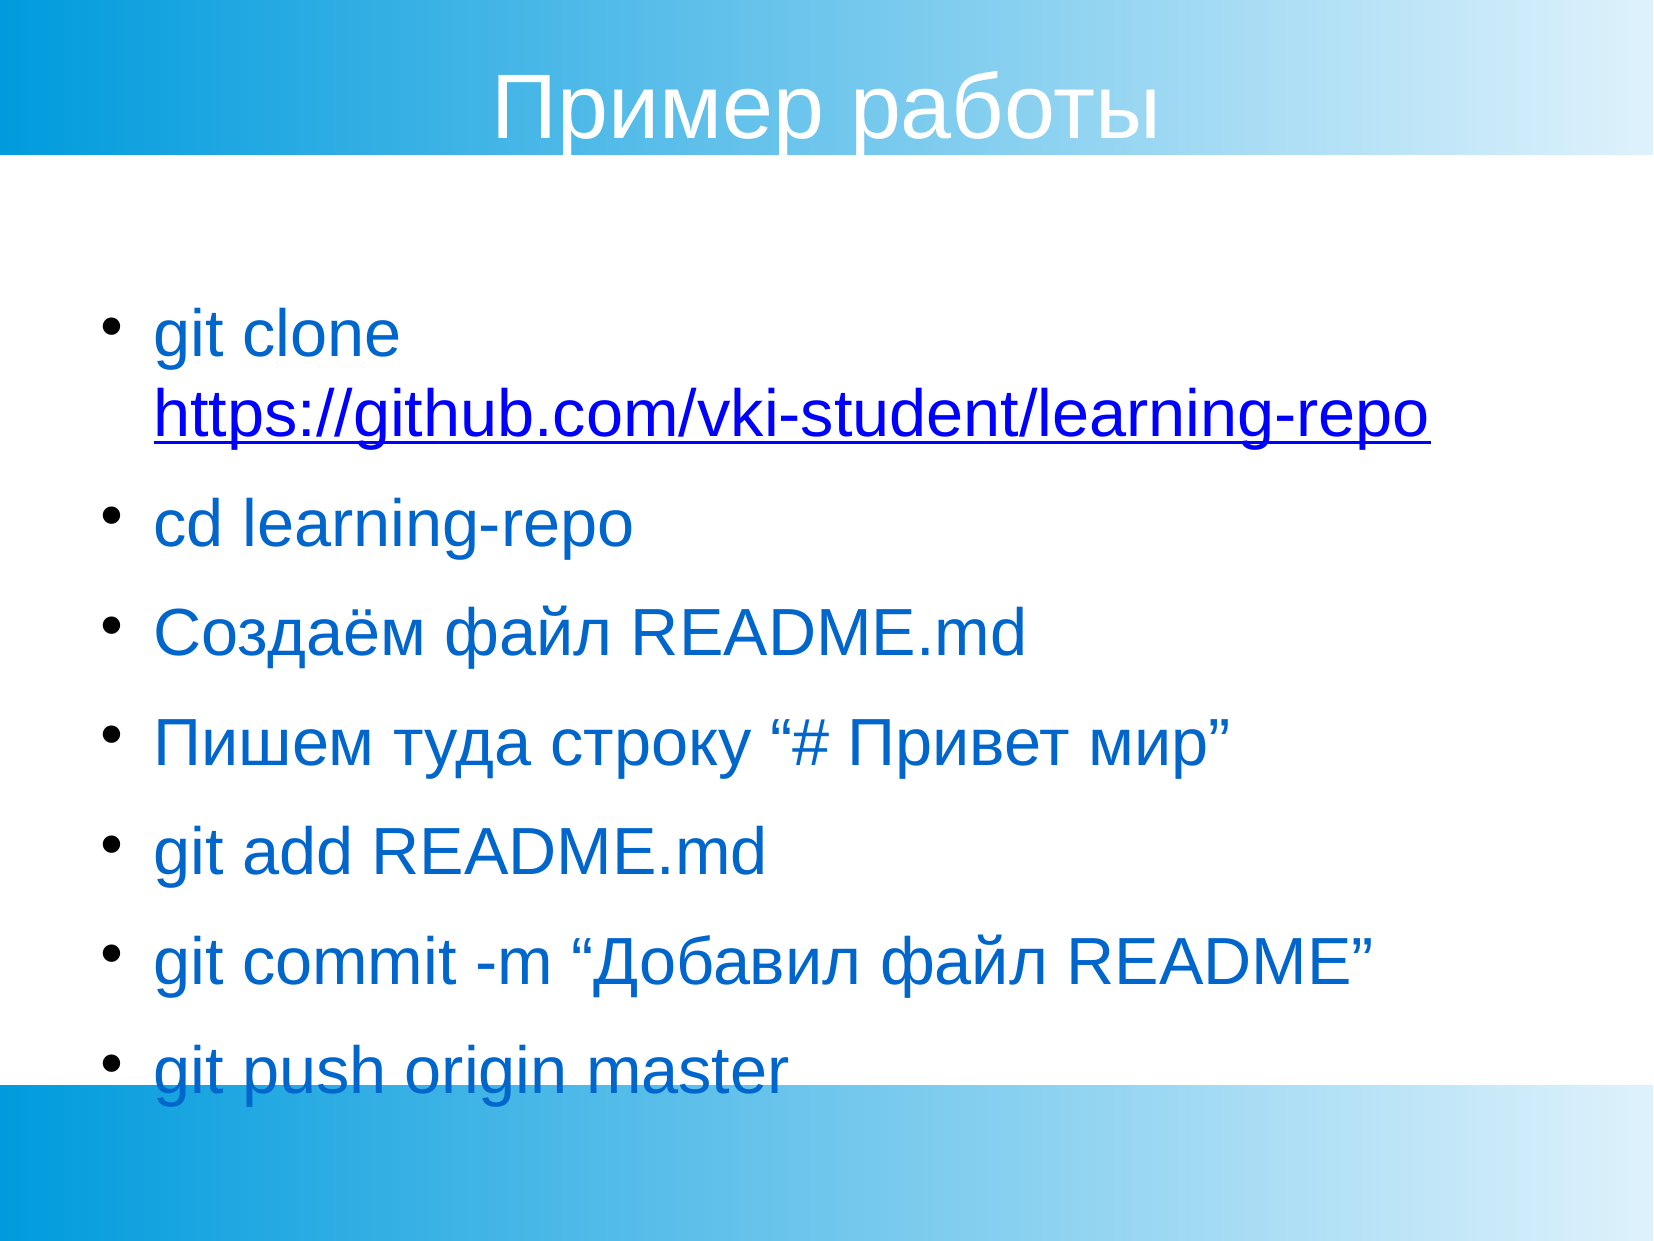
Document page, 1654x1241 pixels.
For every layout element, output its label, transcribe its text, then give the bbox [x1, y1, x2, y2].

text_box git clone https://github.com/vki-student/learning-repo cd learning-repo Создаём файл README.md Пишем туда строку “# Привет мир” git add README.md git commit -m “Добавил файл README” git push origin master [82, 290, 1571, 1010]
text_box Пример работы [82, 46, 1571, 157]
